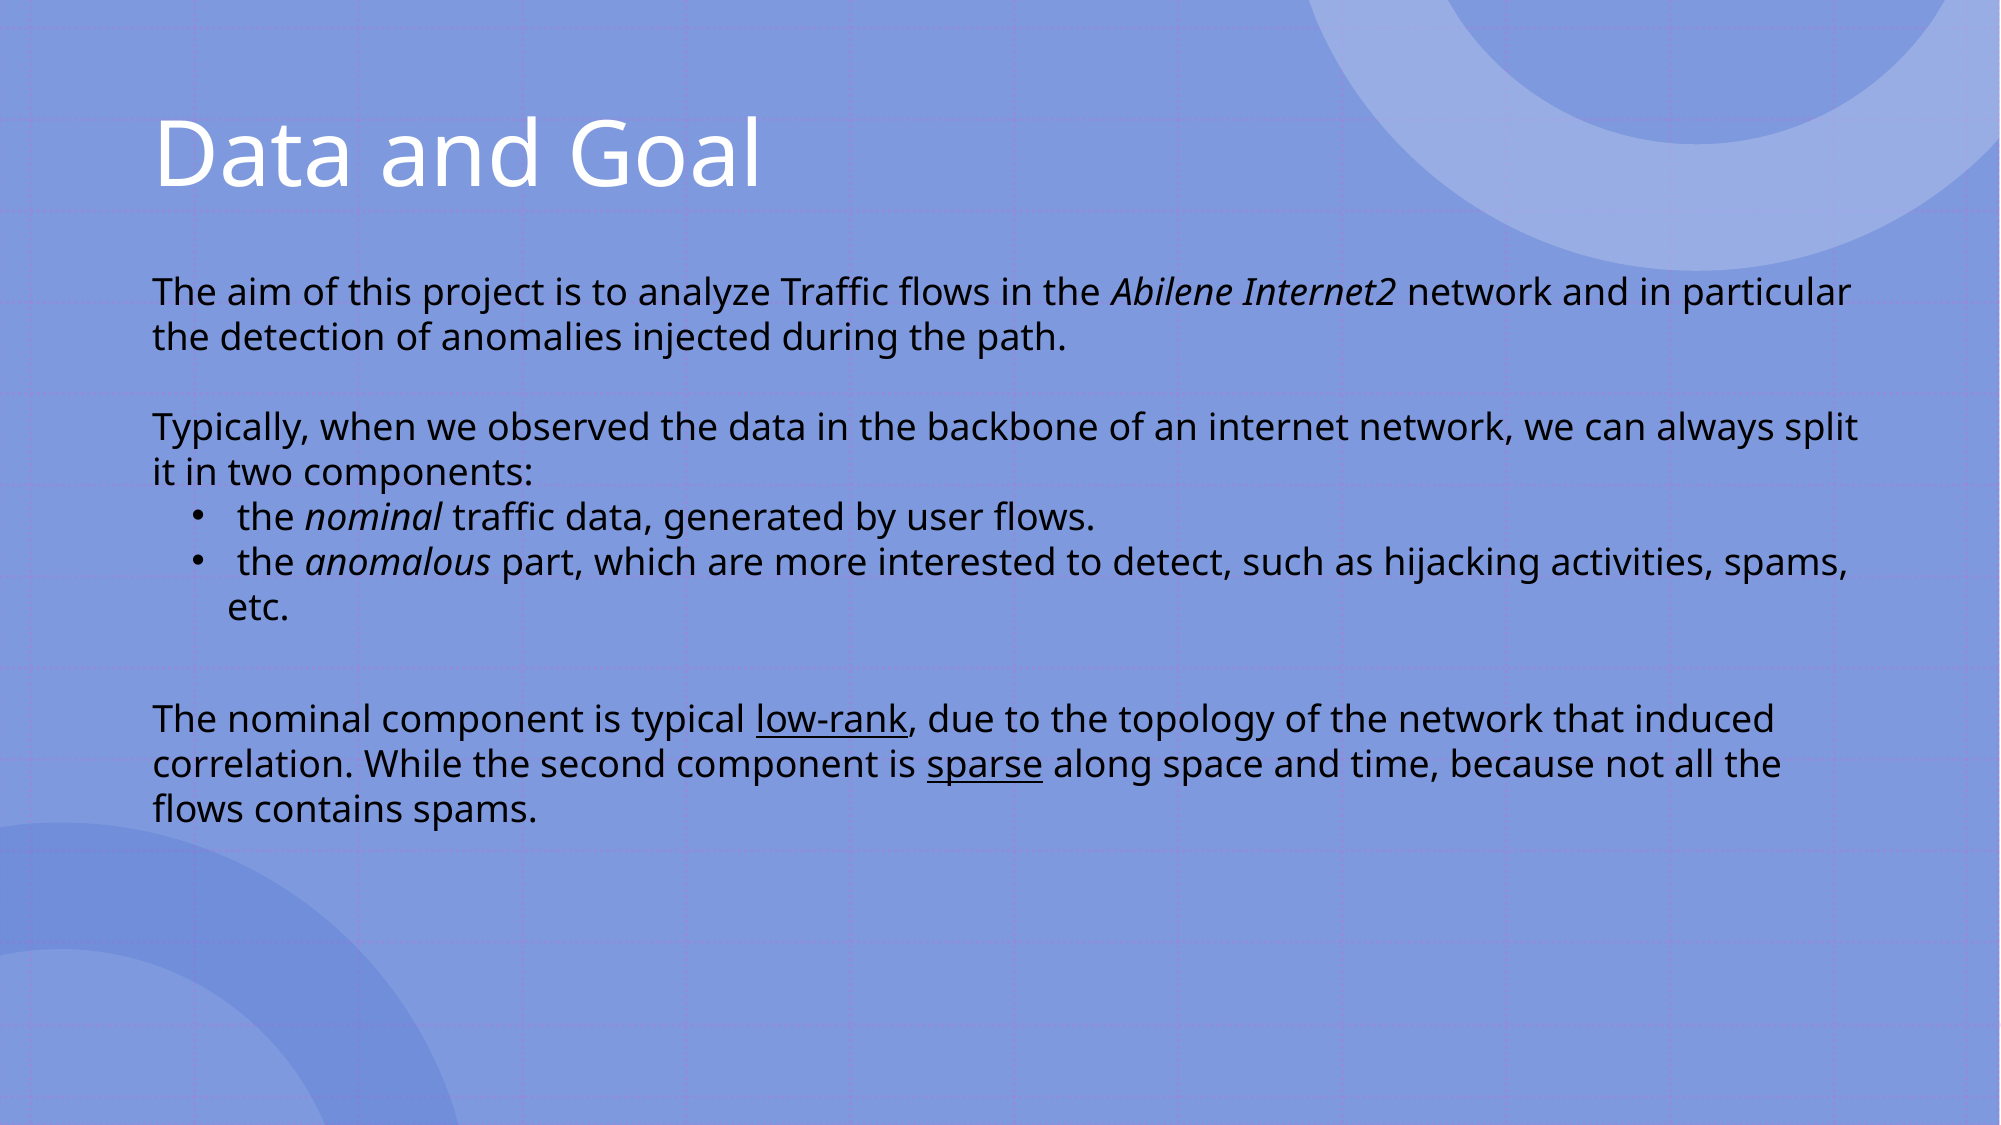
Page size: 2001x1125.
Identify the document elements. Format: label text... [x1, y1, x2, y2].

title Data and Goal [137, 48, 1897, 260]
text_box The aim of this project is to analyze Traffic flows in the Abilene Internet2 network and in particular the detection of anomalies injected during the path. Typically, when we observed the data in the backbone of an internet network, we can always split it in two components: the nominal traffic data, generated by user flows. the anomalous part, which are more interested to detect, such as hijacking activities, spams, etc. [137, 260, 1897, 635]
text_box The nominal component is typical low-rank, due to the topology of the network that induced correlation. While the second component is sparse along space and time, because not all the flows contains spams. [137, 687, 1868, 838]
